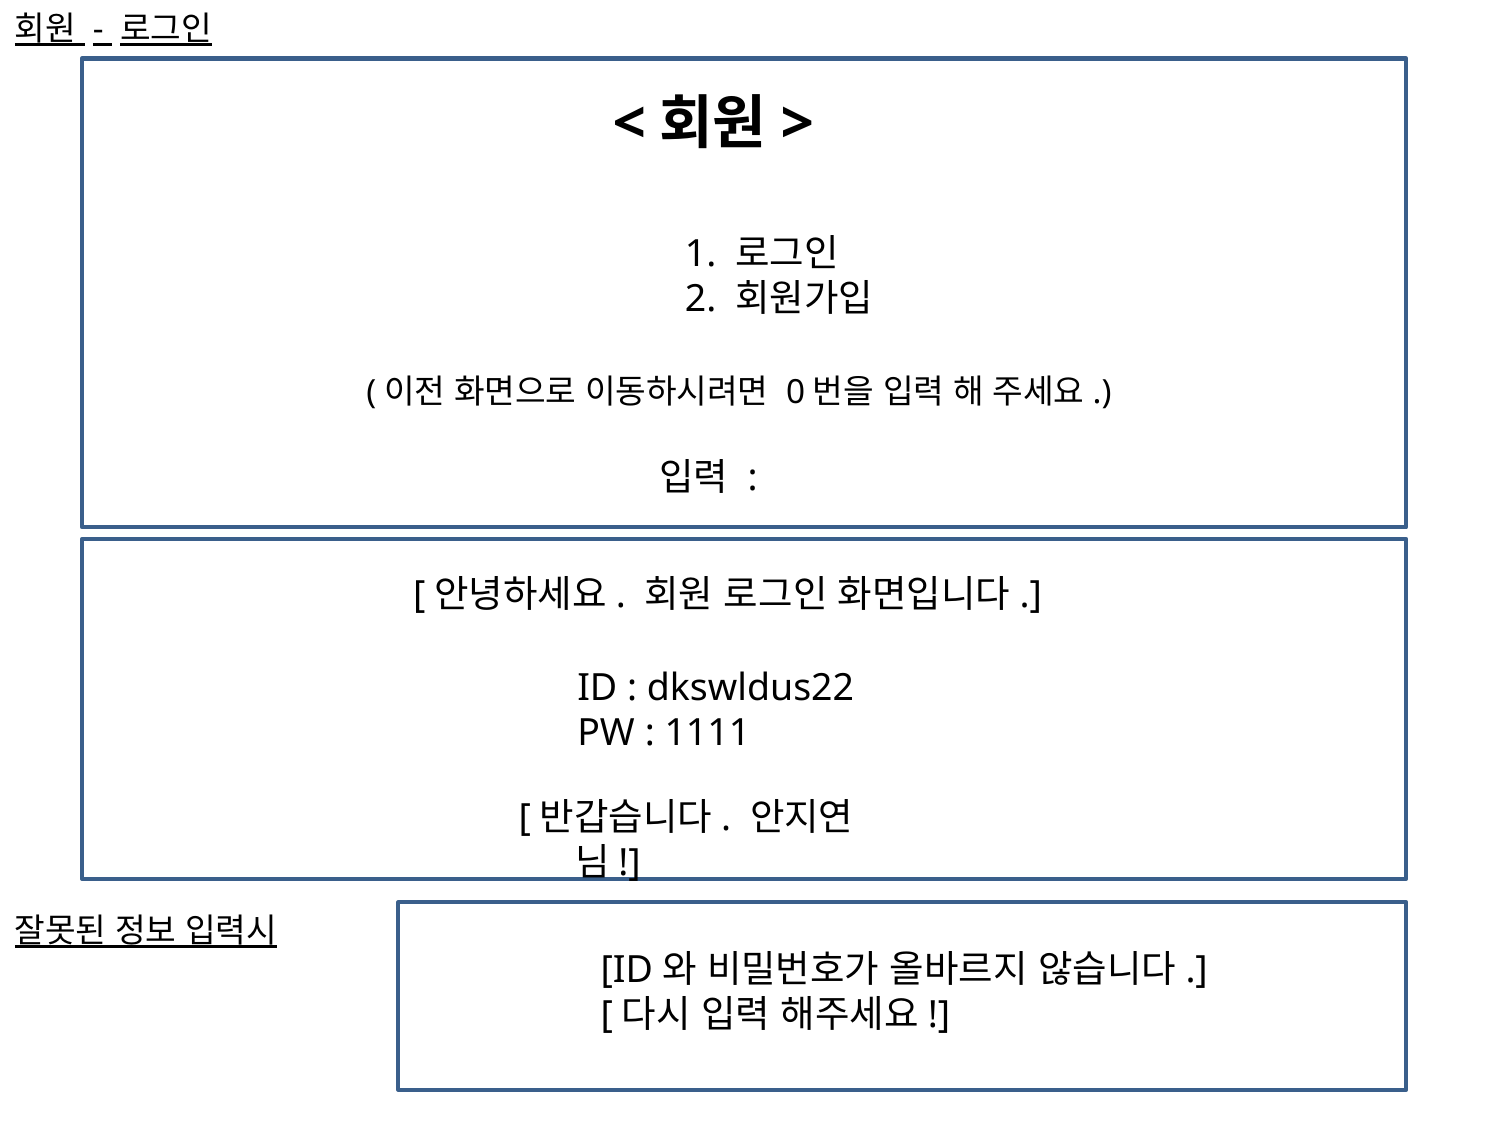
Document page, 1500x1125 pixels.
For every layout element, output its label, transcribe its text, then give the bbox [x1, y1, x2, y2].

text_box 회원 - 로그인 [0, 0, 364, 55]
text_box [ID와 비밀번호가 올바르지 않습니다.] [다시 입력 해주세요!] [585, 937, 1325, 1043]
text_box 입력 : [644, 445, 1032, 505]
text_box [396, 900, 1408, 1092]
text_box 잘못된 정보 입력시 [0, 902, 340, 957]
text_box [80, 56, 1408, 529]
text_box [반갑습니다. 안지연님!] [503, 785, 926, 890]
text_box (이전 화면으로 이동하시려면 0번을 입력 해 주세요.) [351, 363, 1243, 418]
text_box [안녕하세요. 회원 로그인 화면입니다.] [398, 562, 1172, 623]
text_box [80, 537, 1408, 881]
